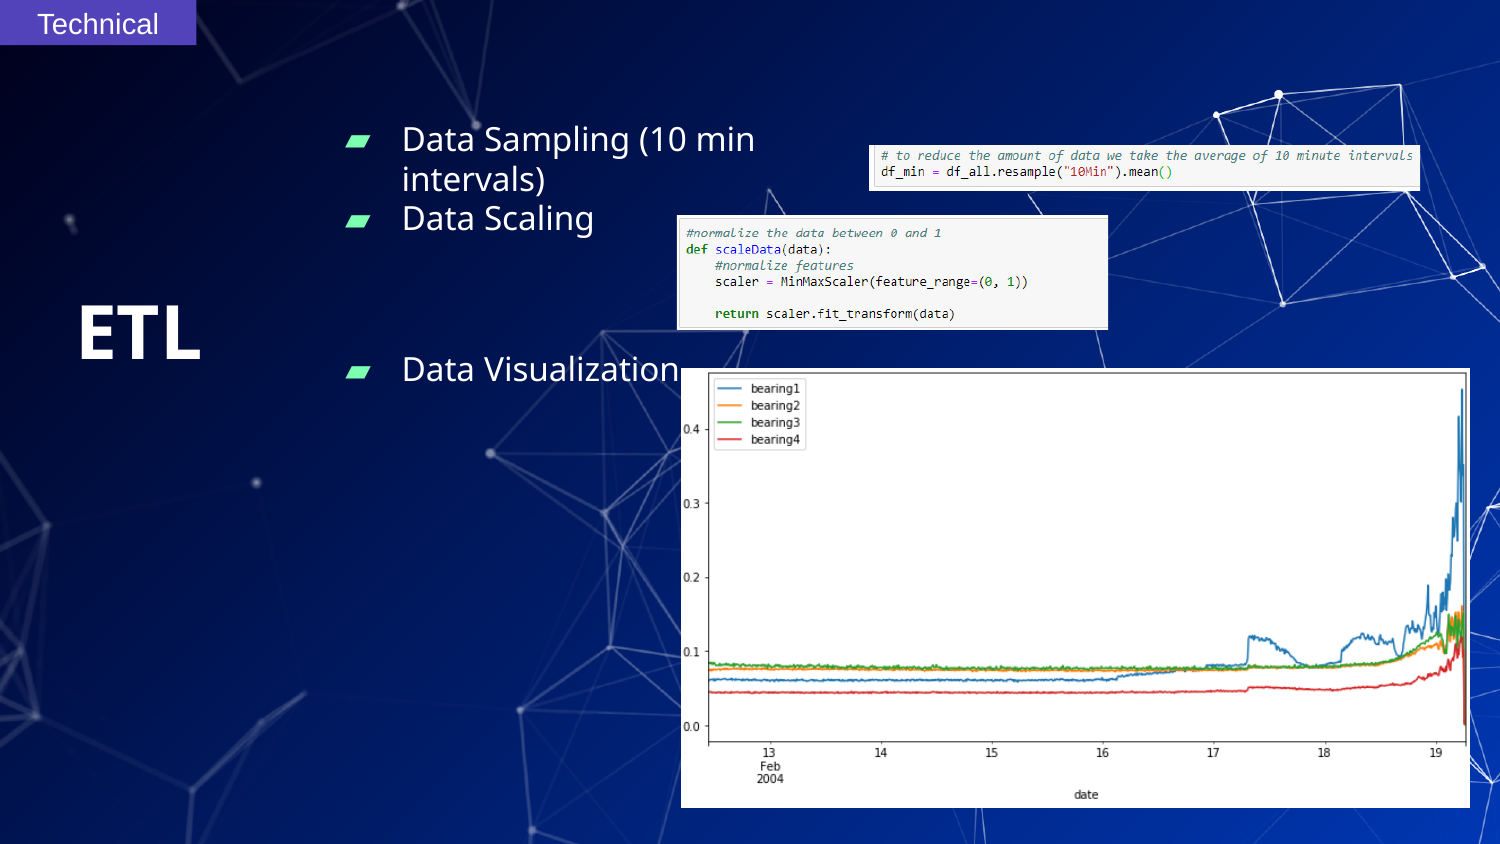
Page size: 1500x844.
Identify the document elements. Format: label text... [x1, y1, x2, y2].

slide_number 11 [1391, 779, 1482, 844]
list Data Visualization [345, 348, 1174, 434]
text_box Data Scaling [345, 197, 1092, 285]
text_box Technical [0, 0, 199, 47]
picture [0, 0, 1500, 844]
text_box Data Sampling (10 min intervals) [345, 117, 879, 196]
title ETL [75, 233, 805, 375]
